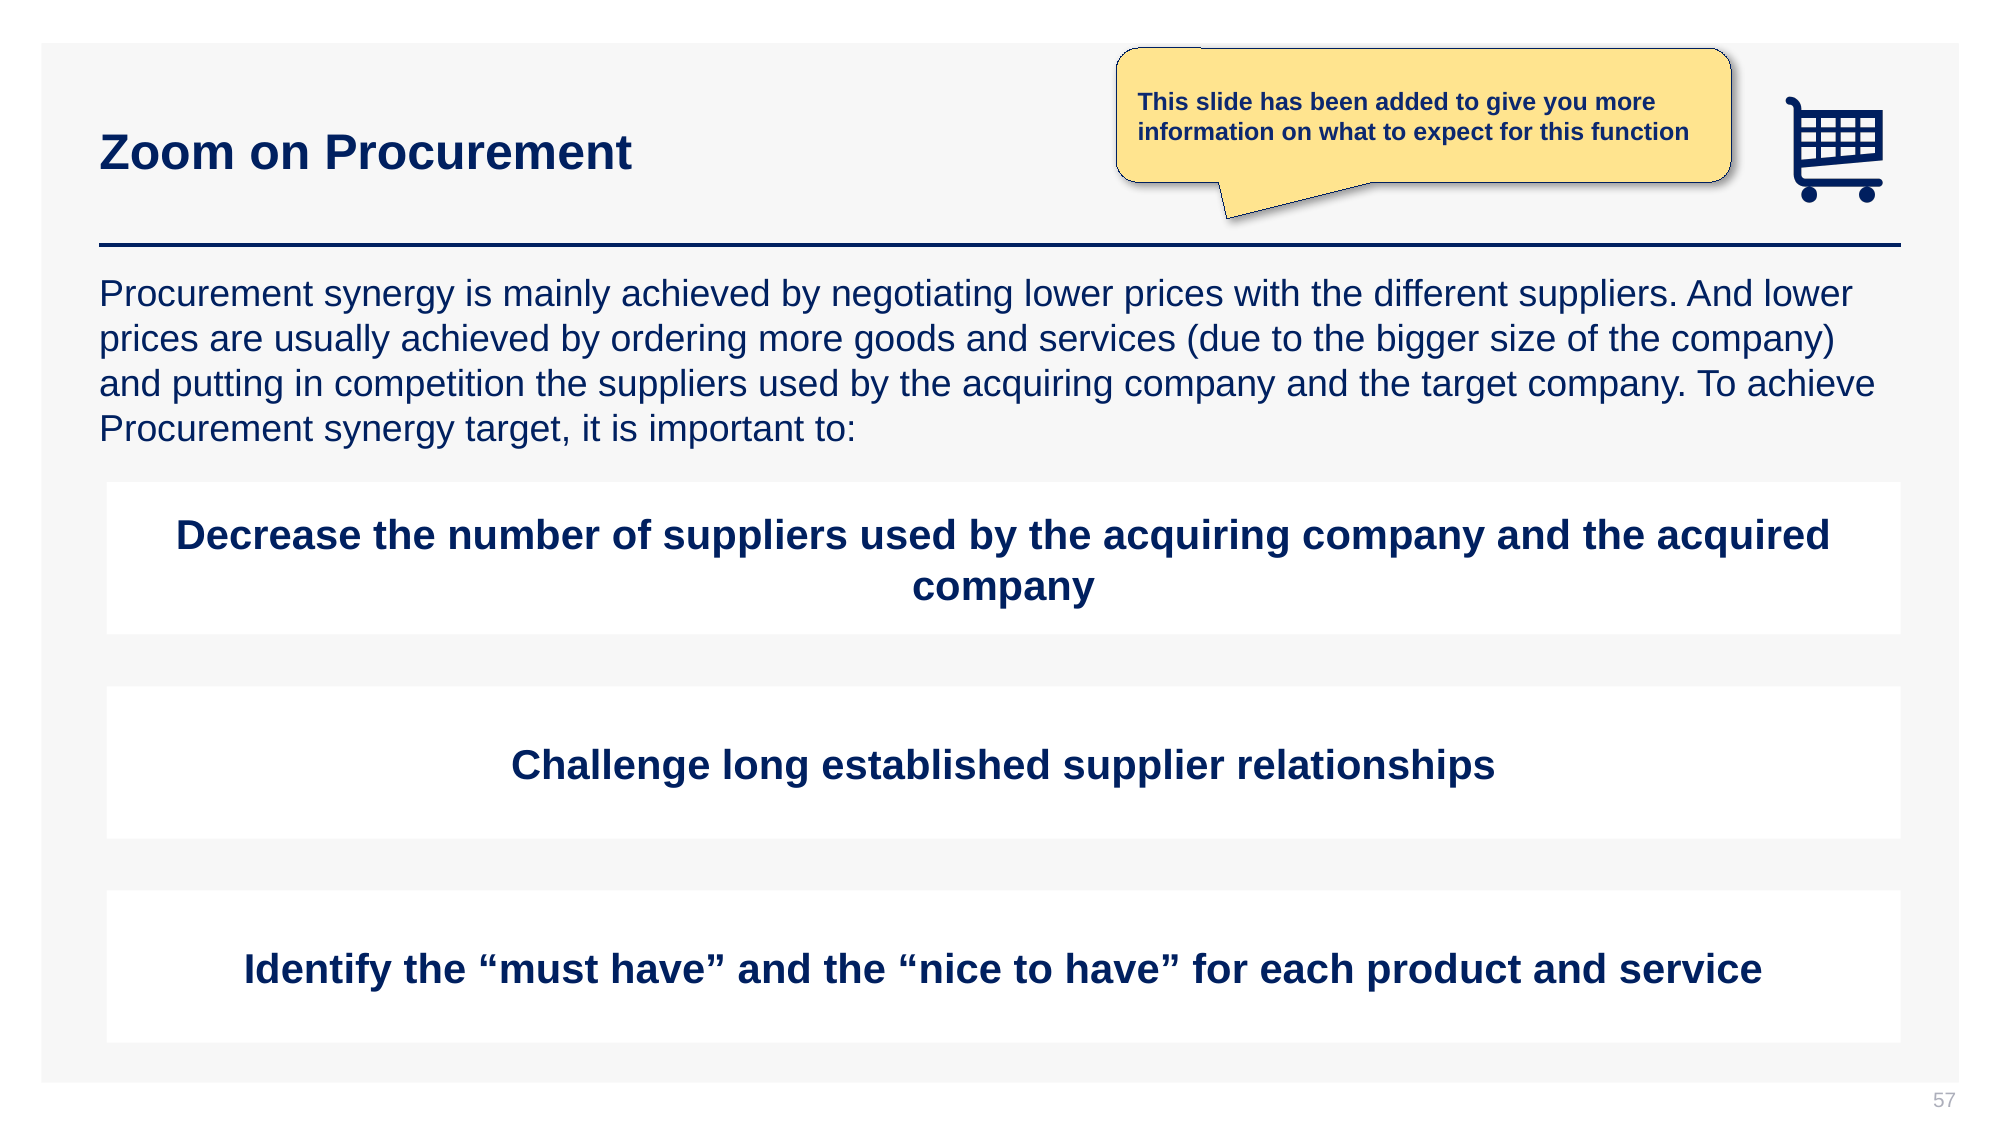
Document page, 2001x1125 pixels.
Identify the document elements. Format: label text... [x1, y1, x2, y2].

picture [1775, 86, 1901, 213]
title Zoom on Procurement [84, 59, 1901, 239]
text_box Decrease the number of suppliers used by the acquiring company and the acquired company [106, 481, 1902, 635]
text_box Identify the “must have” and the “nice to have” for each product and service [106, 889, 1902, 1044]
slide_number 57 [1506, 1088, 1957, 1119]
text_box Procurement synergy is mainly achieved by negotiating lower prices with the different suppliers. And lower prices are usually achieved by ordering more goods and services (due to the bigger size of the company) and putting in competition the suppliers used by the acquiring company and the target company. To achieve Procurement synergy target, it is important to: [84, 261, 1901, 457]
text_box Challenge long established supplier relationships [106, 685, 1902, 840]
text_box This slide has been added to give you more information on what to expect for this function [1116, 47, 1732, 219]
